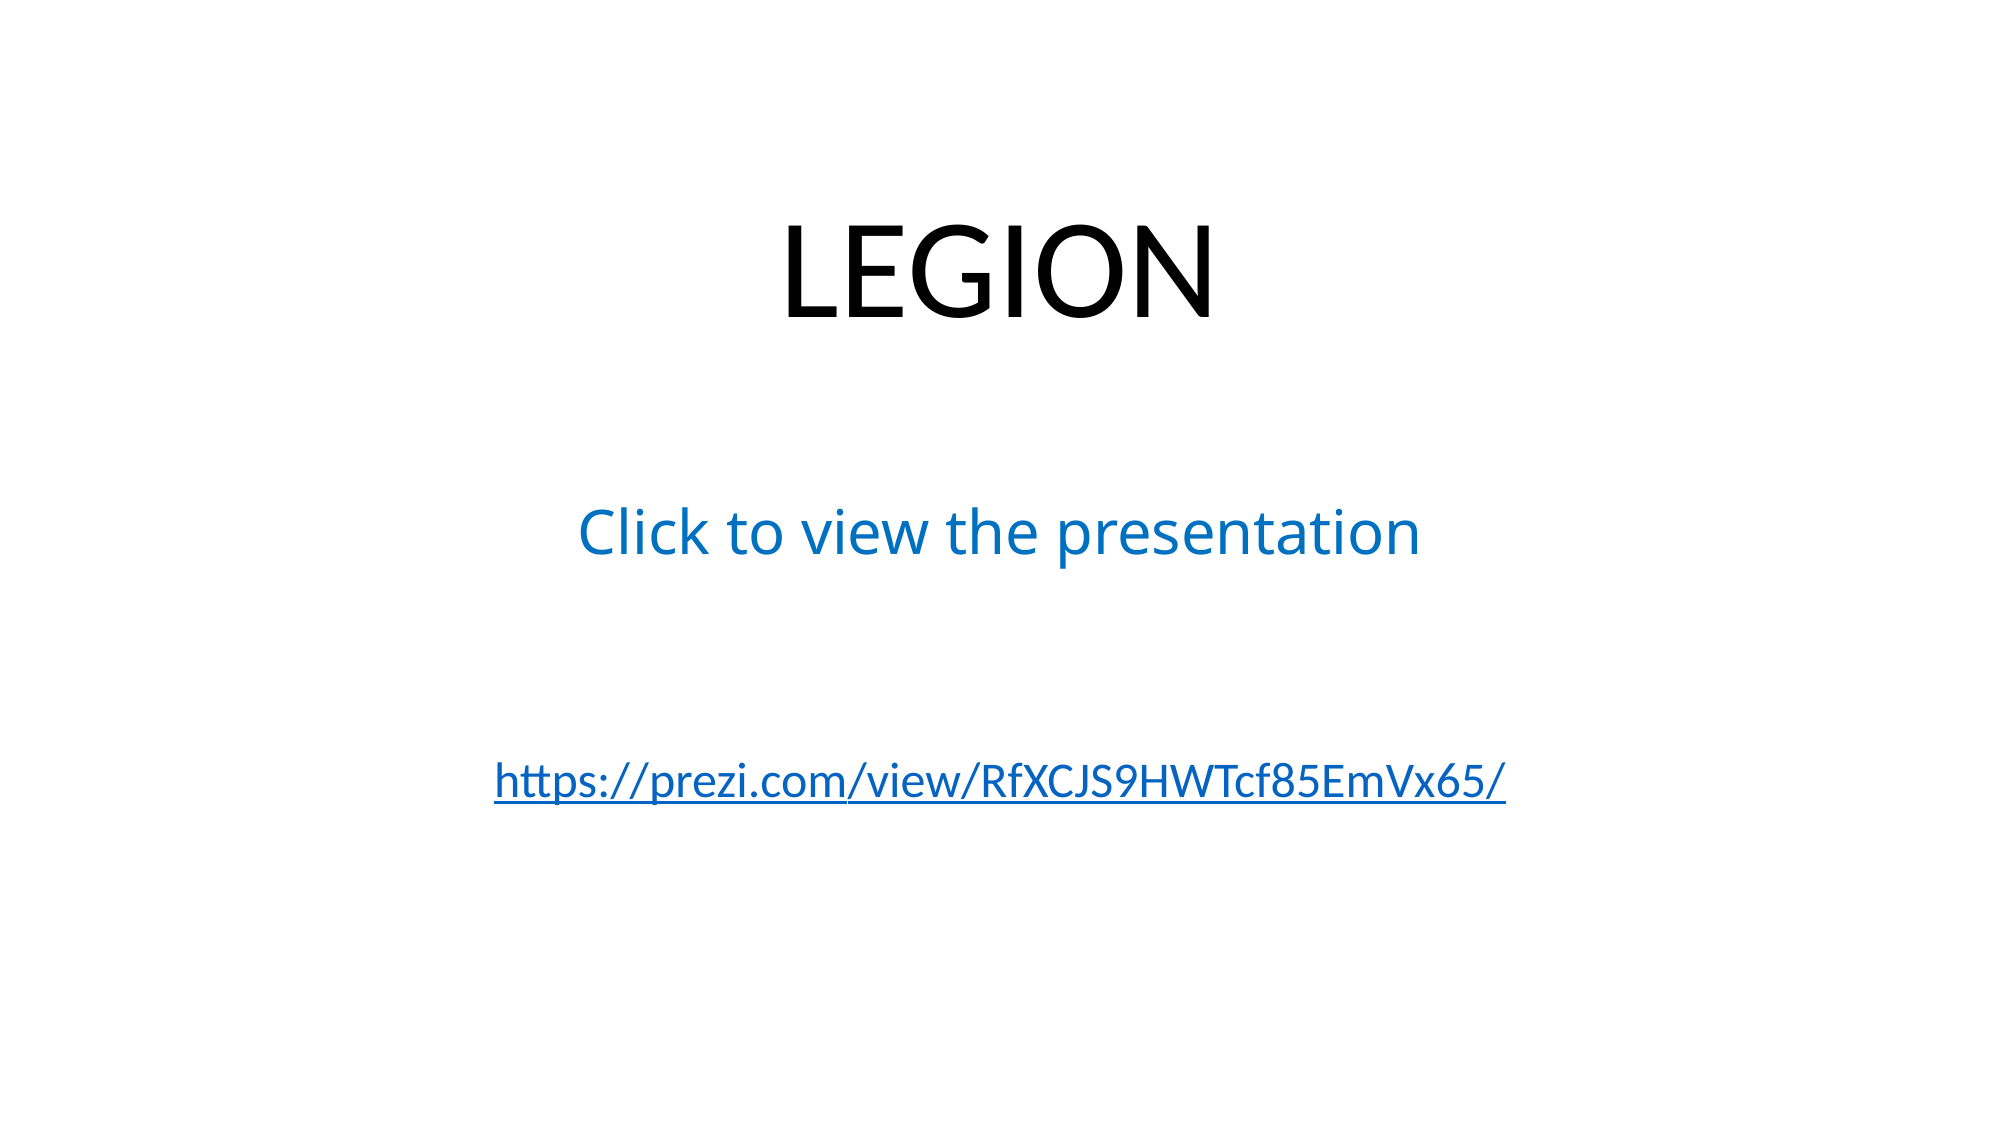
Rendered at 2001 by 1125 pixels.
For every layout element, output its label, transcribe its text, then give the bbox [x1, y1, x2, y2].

subtitle https://prezi.com/view/RfXCJS9HWTcf85EmVx65/ [249, 590, 1750, 863]
title LEGION Click to view the presentation [249, 184, 1750, 576]
